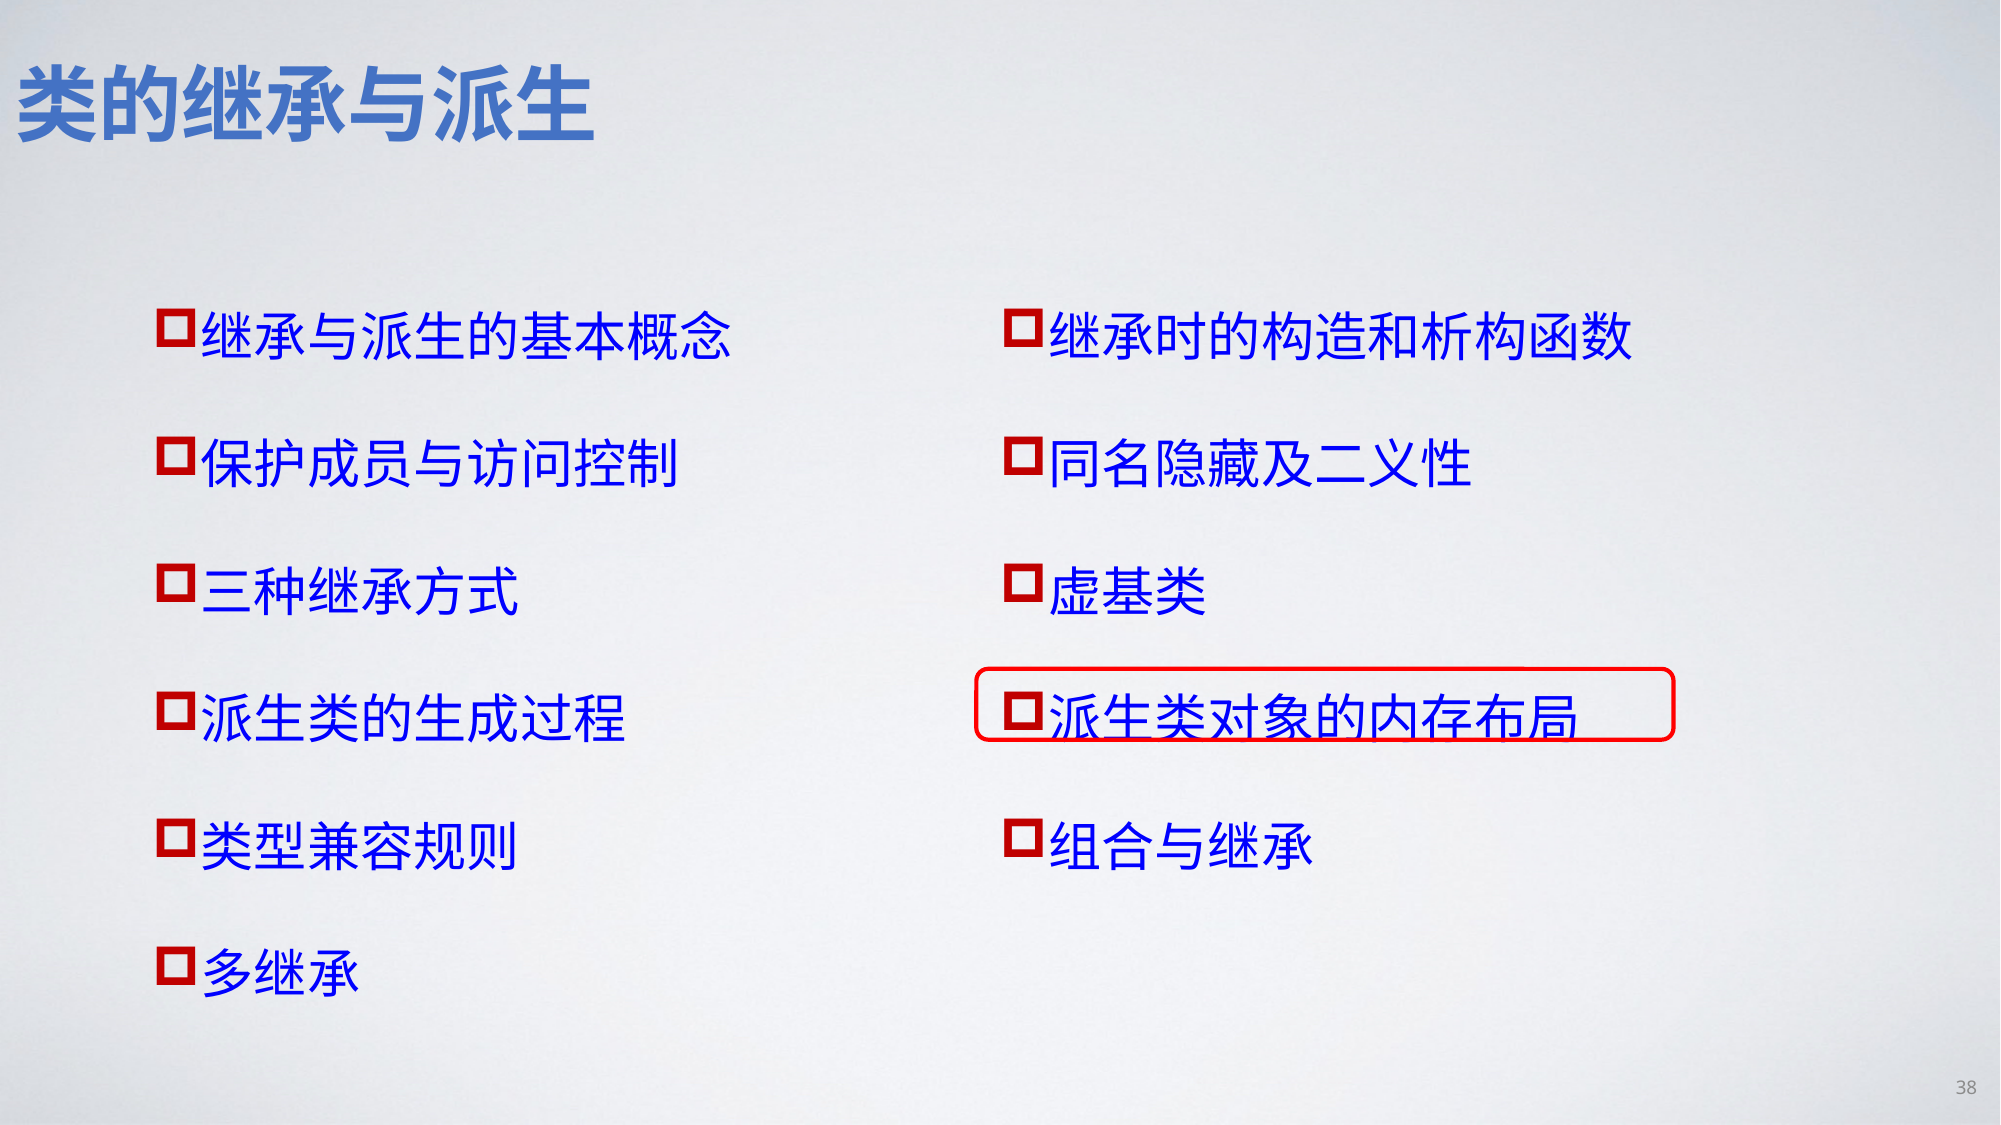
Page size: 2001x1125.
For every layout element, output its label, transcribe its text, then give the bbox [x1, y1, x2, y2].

list 继承与派生的基本概念 保护成员与访问控制 三种继承方式 派生类的生成过程 类型兼容规则 多继承 继承时的构造和析构函数 同名隐藏及二义性 虚基类 派生类对象的内存布局 组合与继承 [137, 231, 1863, 1014]
slide_number 38 [1933, 1058, 1993, 1119]
text_box [976, 668, 1674, 740]
title 类的继承与派生 [0, 0, 1725, 218]
picture [0, 0, 2001, 1125]
